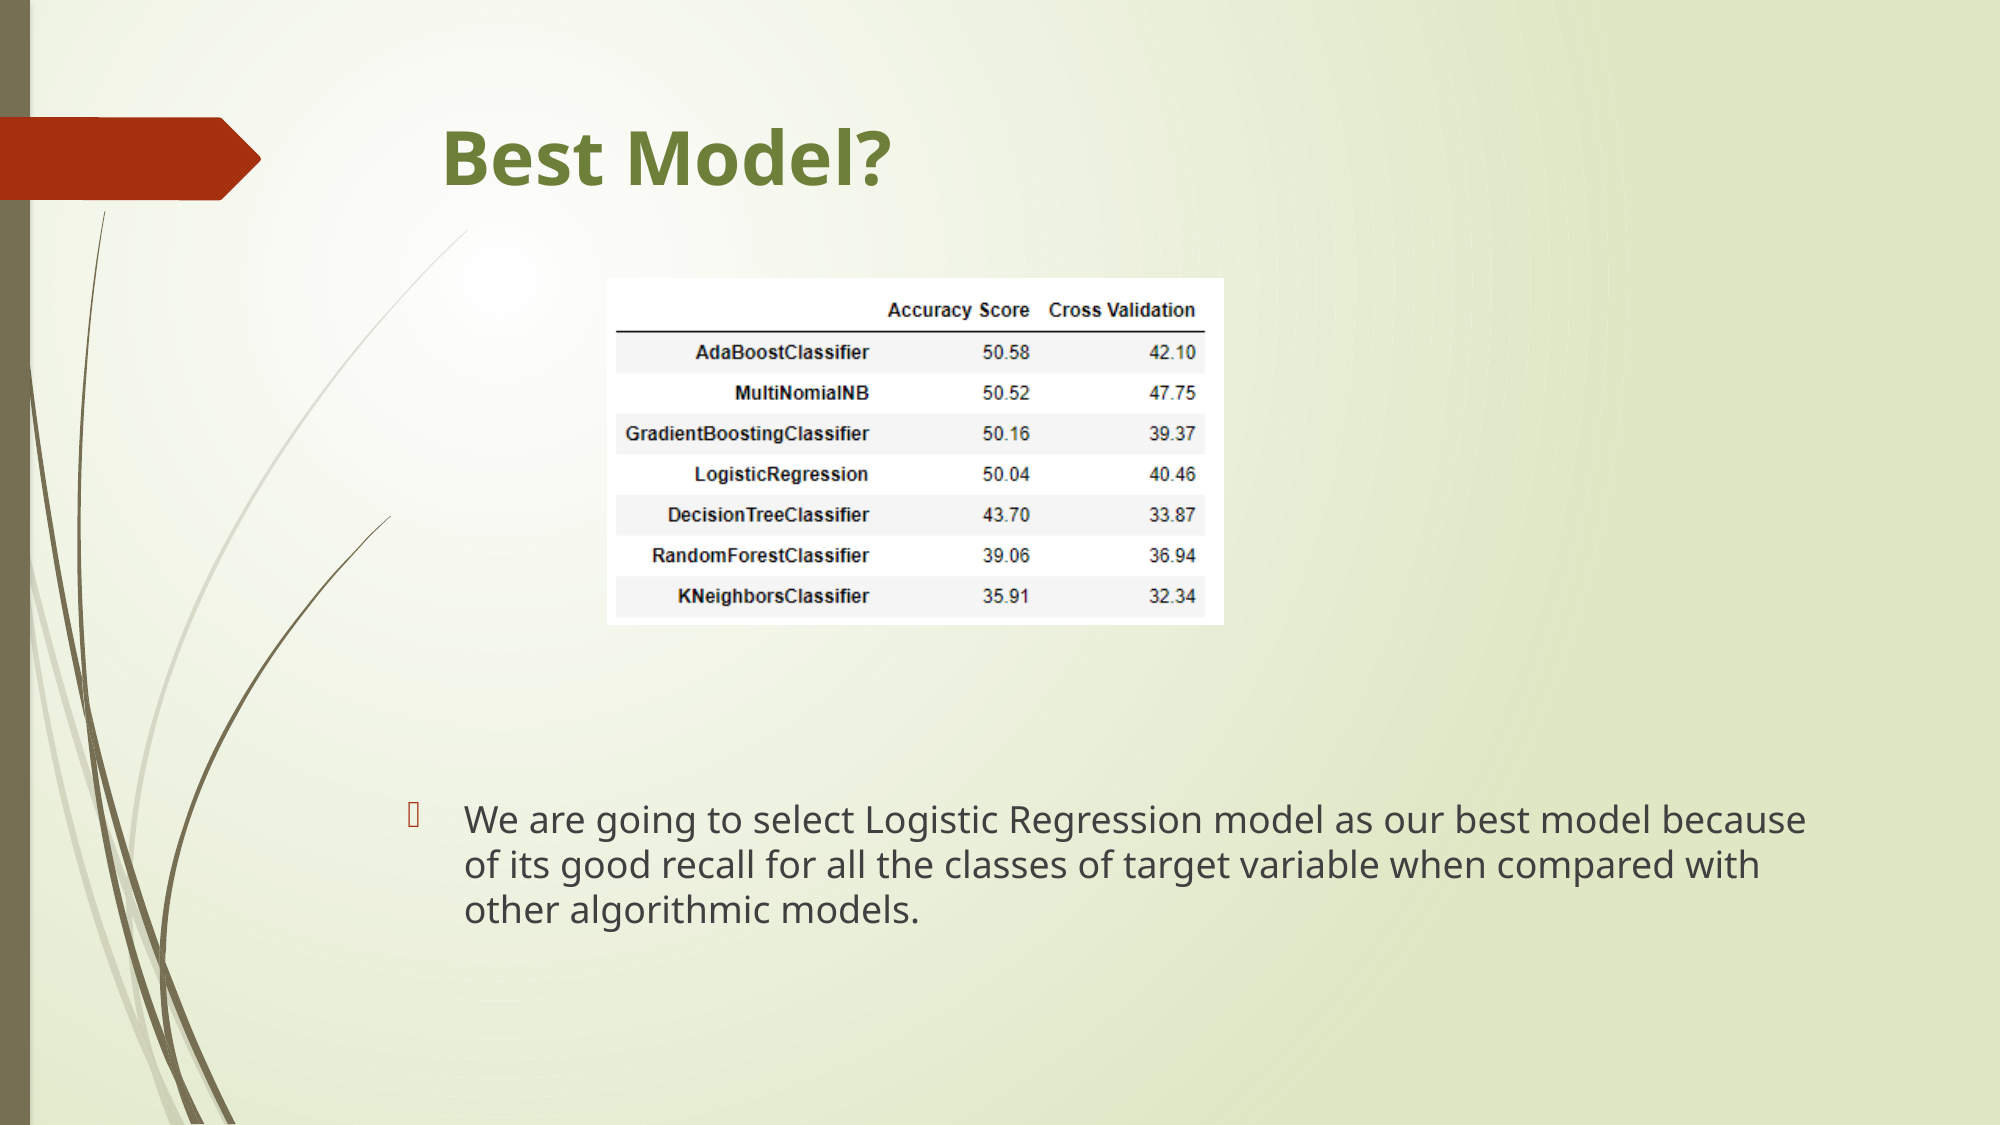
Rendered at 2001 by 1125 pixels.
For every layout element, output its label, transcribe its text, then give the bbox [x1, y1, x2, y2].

list We are going to select Logistic Regression model as our best model because of its good recall for all the classes of target variable when compared with other algorithmic models. [392, 788, 1855, 1090]
title Best Model? [425, 102, 1888, 313]
picture [607, 277, 1224, 626]
